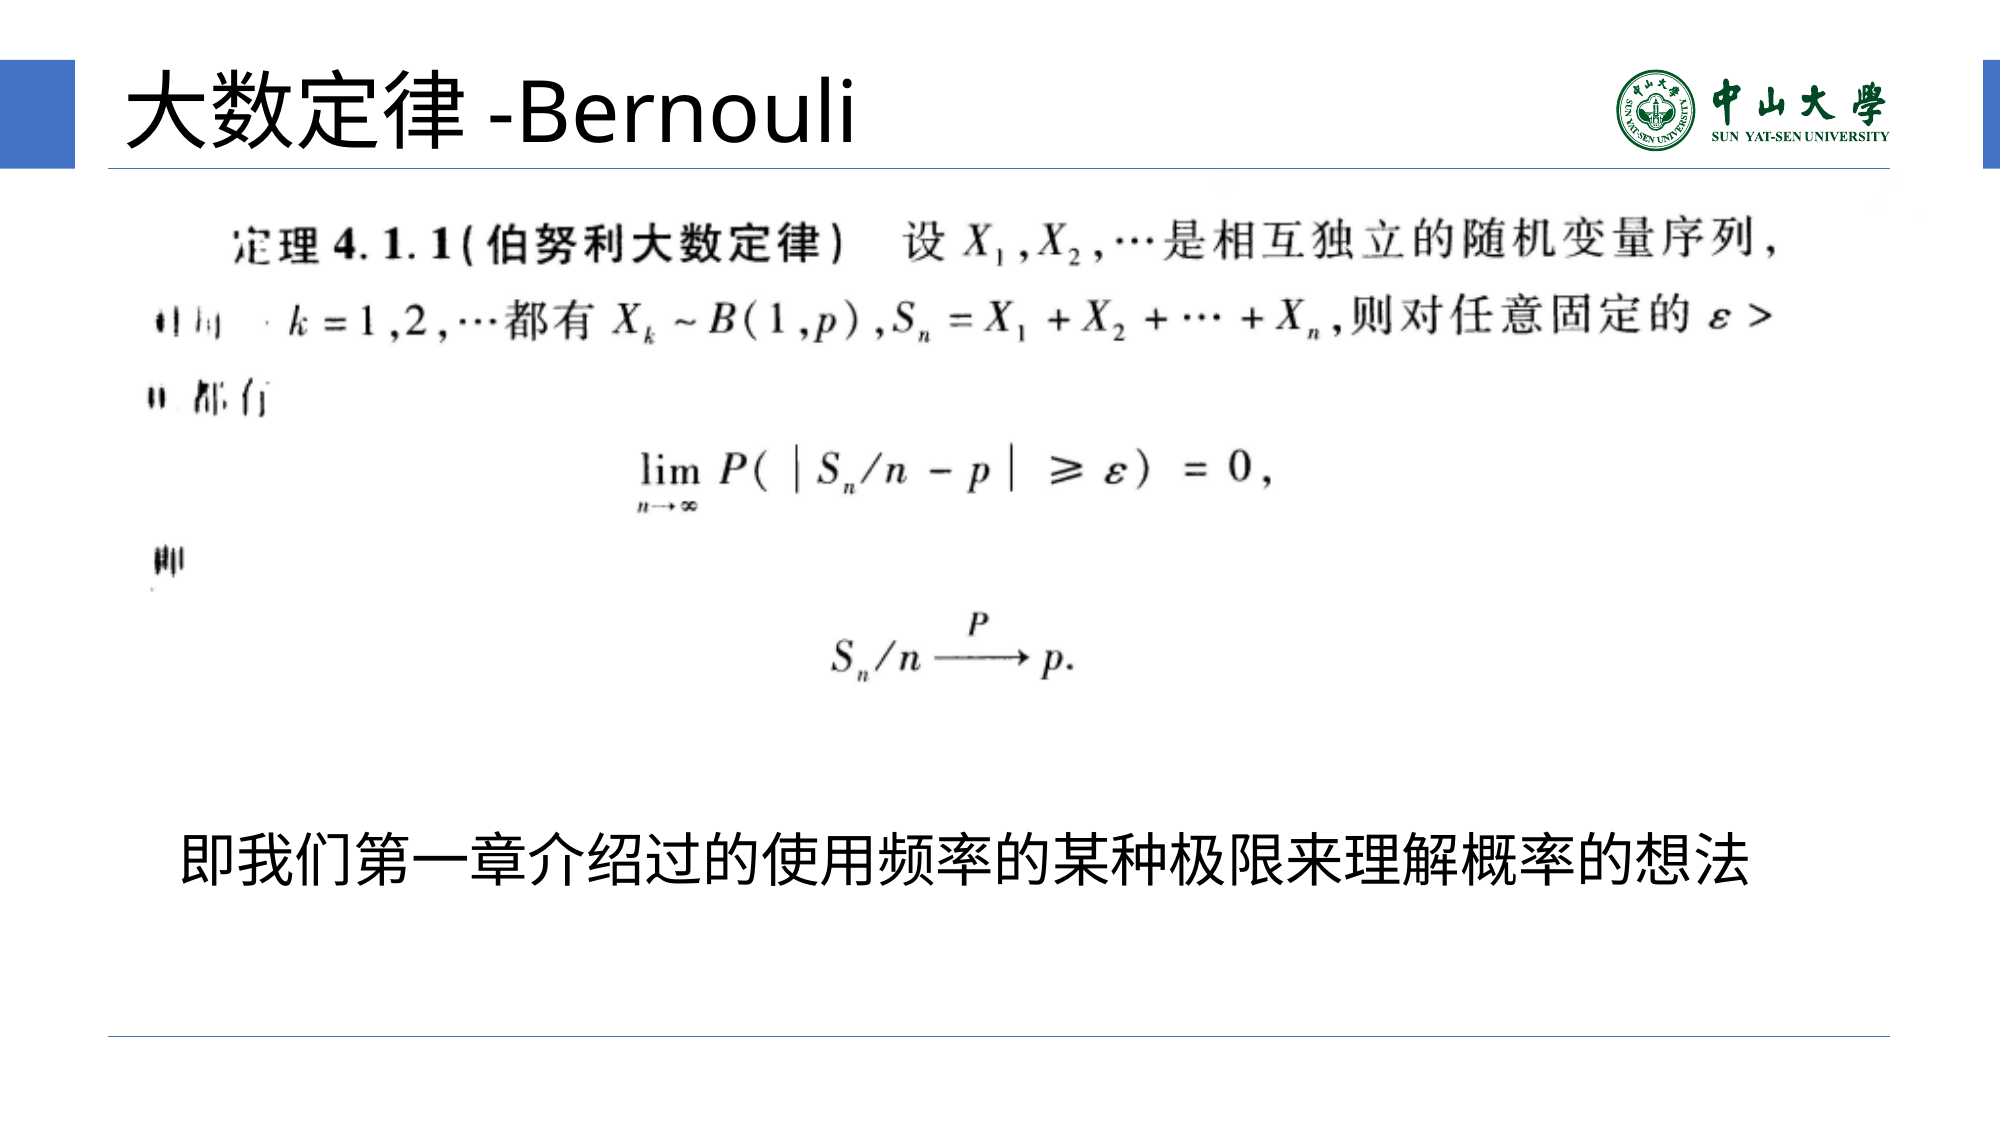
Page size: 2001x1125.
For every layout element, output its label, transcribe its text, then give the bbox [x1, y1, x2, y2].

title 大数定律-Bernouli [108, 59, 1614, 169]
text_box 即我们第一章介绍过的使用频率的某种极限来理解概率的想法 [163, 815, 1767, 901]
picture [122, 202, 1808, 684]
